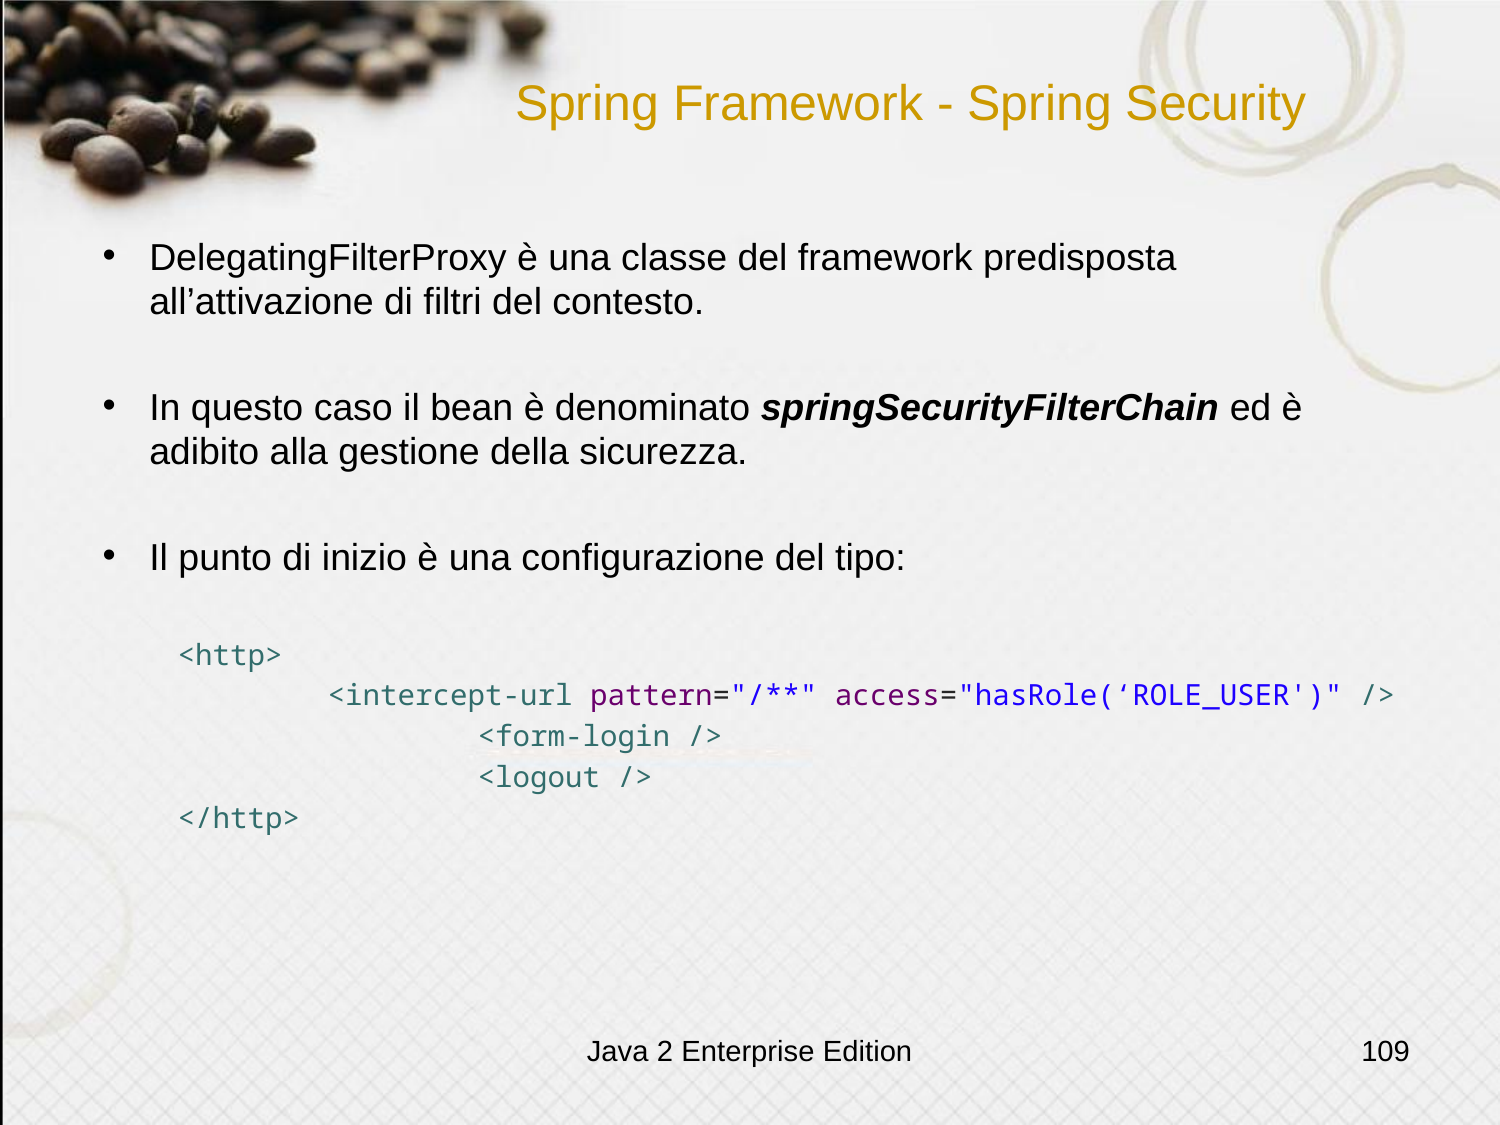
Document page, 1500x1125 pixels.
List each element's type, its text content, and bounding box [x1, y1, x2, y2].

title Spring Framework - Spring Security [499, 62, 1326, 138]
picture [0, 0, 1500, 1125]
footer Java 2 Enterprise Edition [512, 1024, 988, 1103]
subtitle DelegatingFilterProxy è una classe del framework predisposta all’attivazione di filtri del contesto. In questo caso il bean è denominato springSecurityFilterChain ed è adibito alla gestione della sicurezza. Il punto di inizio è una configurazione del tipo: <http> <intercept-url pattern="/**" access="hasRole(‘ROLE_USER')" /> <form-login /> <logout /> </http> [87, 224, 1413, 1001]
slide_number 109 [1074, 1024, 1426, 1103]
